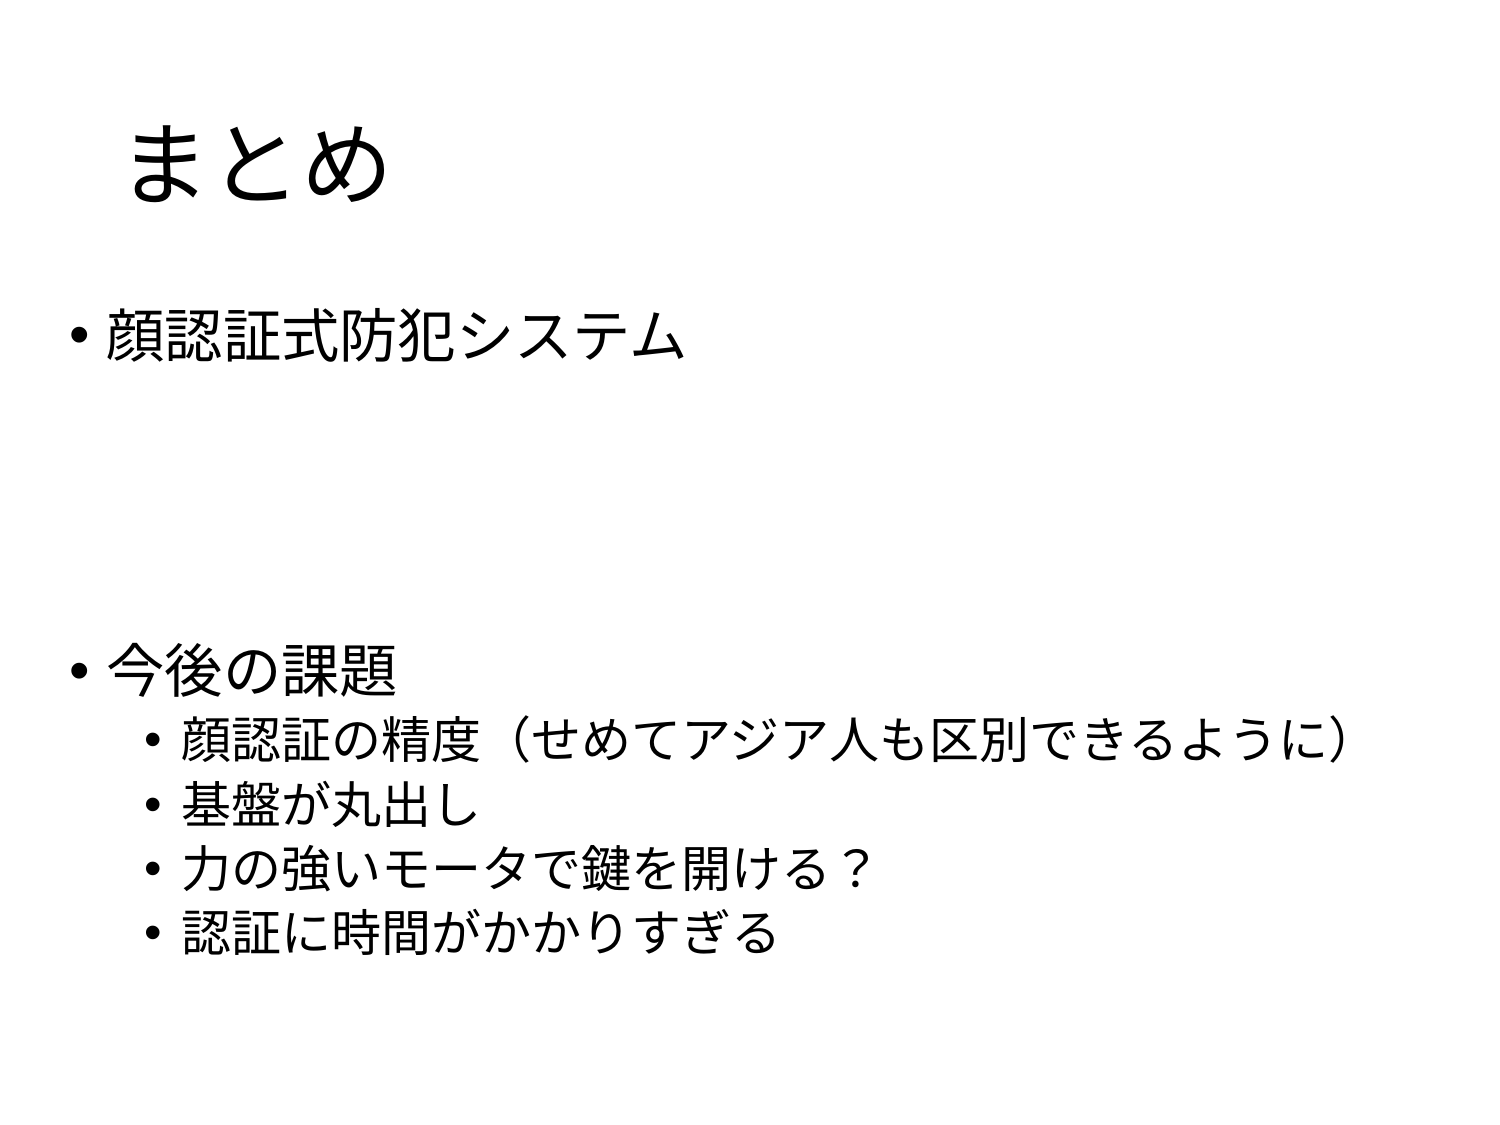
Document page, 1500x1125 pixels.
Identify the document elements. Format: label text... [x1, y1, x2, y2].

list 顔認証式防犯システム 今後の課題 顔認証の精度（せめてアジア人も区別できるように） 基盤が丸出し 力の強いモータで鍵を開ける？ 認証に時間がかかりすぎる [54, 299, 1397, 1014]
title まとめ [103, 59, 1397, 278]
